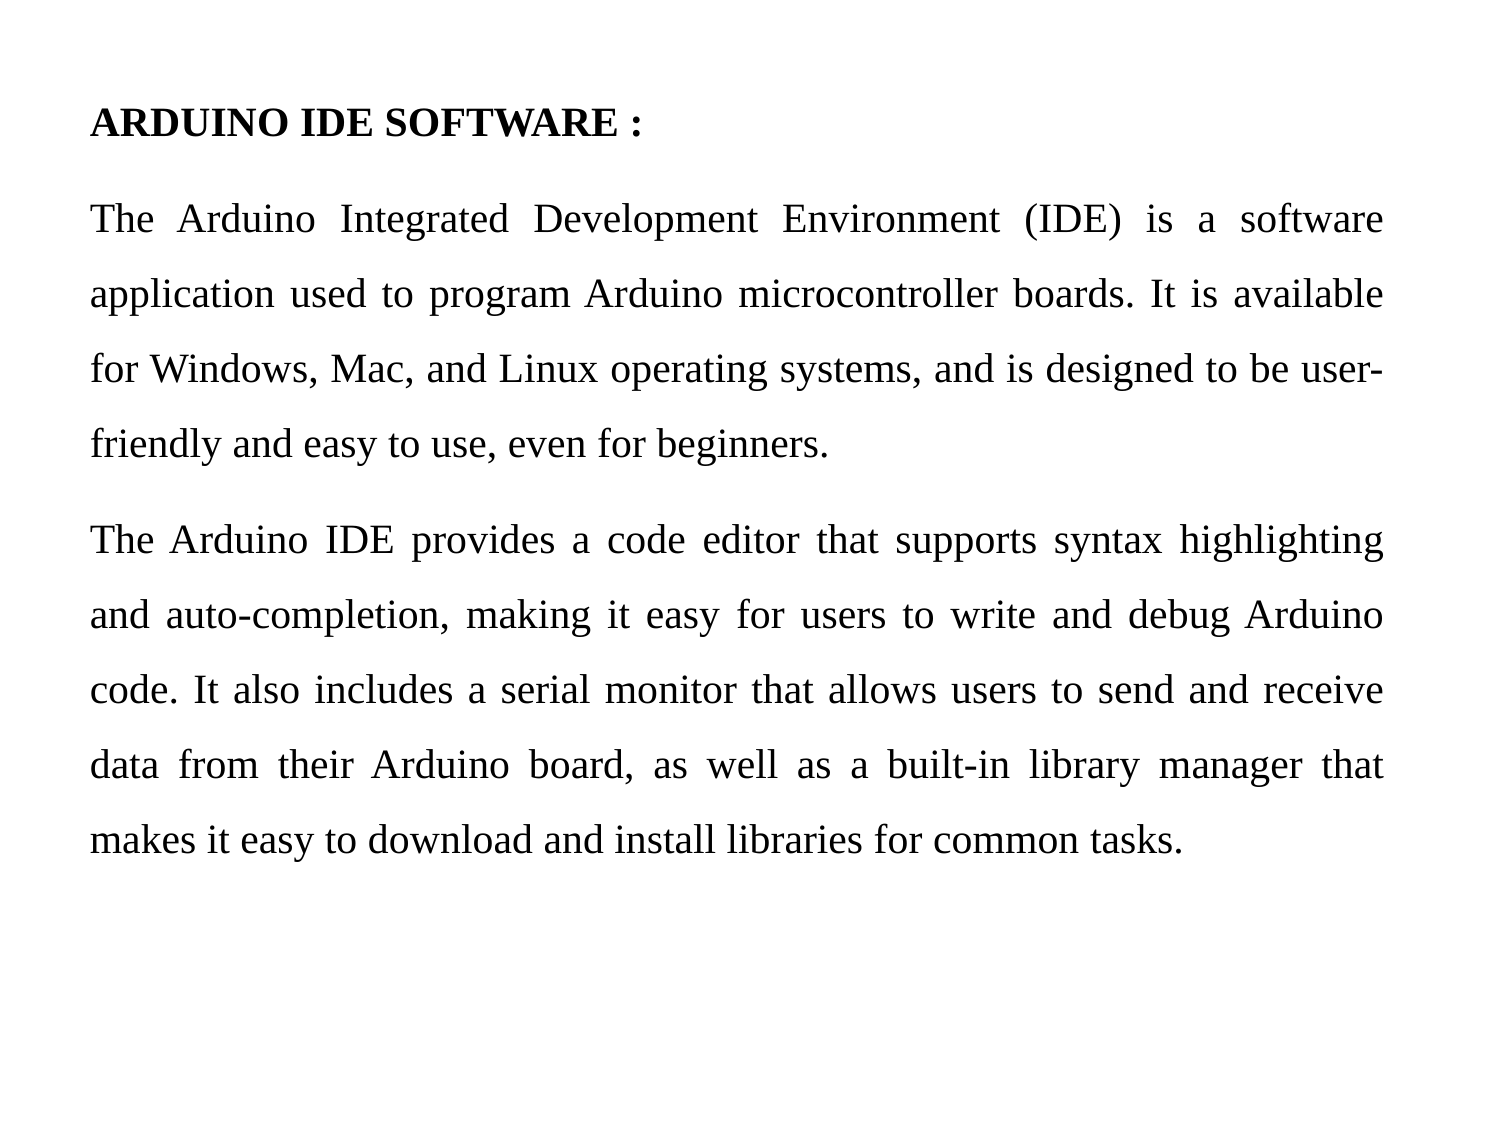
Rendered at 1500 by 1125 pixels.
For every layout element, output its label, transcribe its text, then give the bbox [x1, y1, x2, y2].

text_box ARDUINO IDE SOFTWARE : The Arduino Integrated Development Environment (IDE) is a software application used to program Arduino microcontroller boards. It is available for Windows, Mac, and Linux operating systems, and is designed to be user-friendly and easy to use, even for beginners. The Arduino IDE provides a code editor that supports syntax highlighting and auto-completion, making it easy for users to write and debug Arduino code. It also includes a serial monitor that allows users to send and receive data from their Arduino board, as well as a built-in library manager that makes it easy to download and install libraries for common tasks. [75, 62, 1400, 935]
